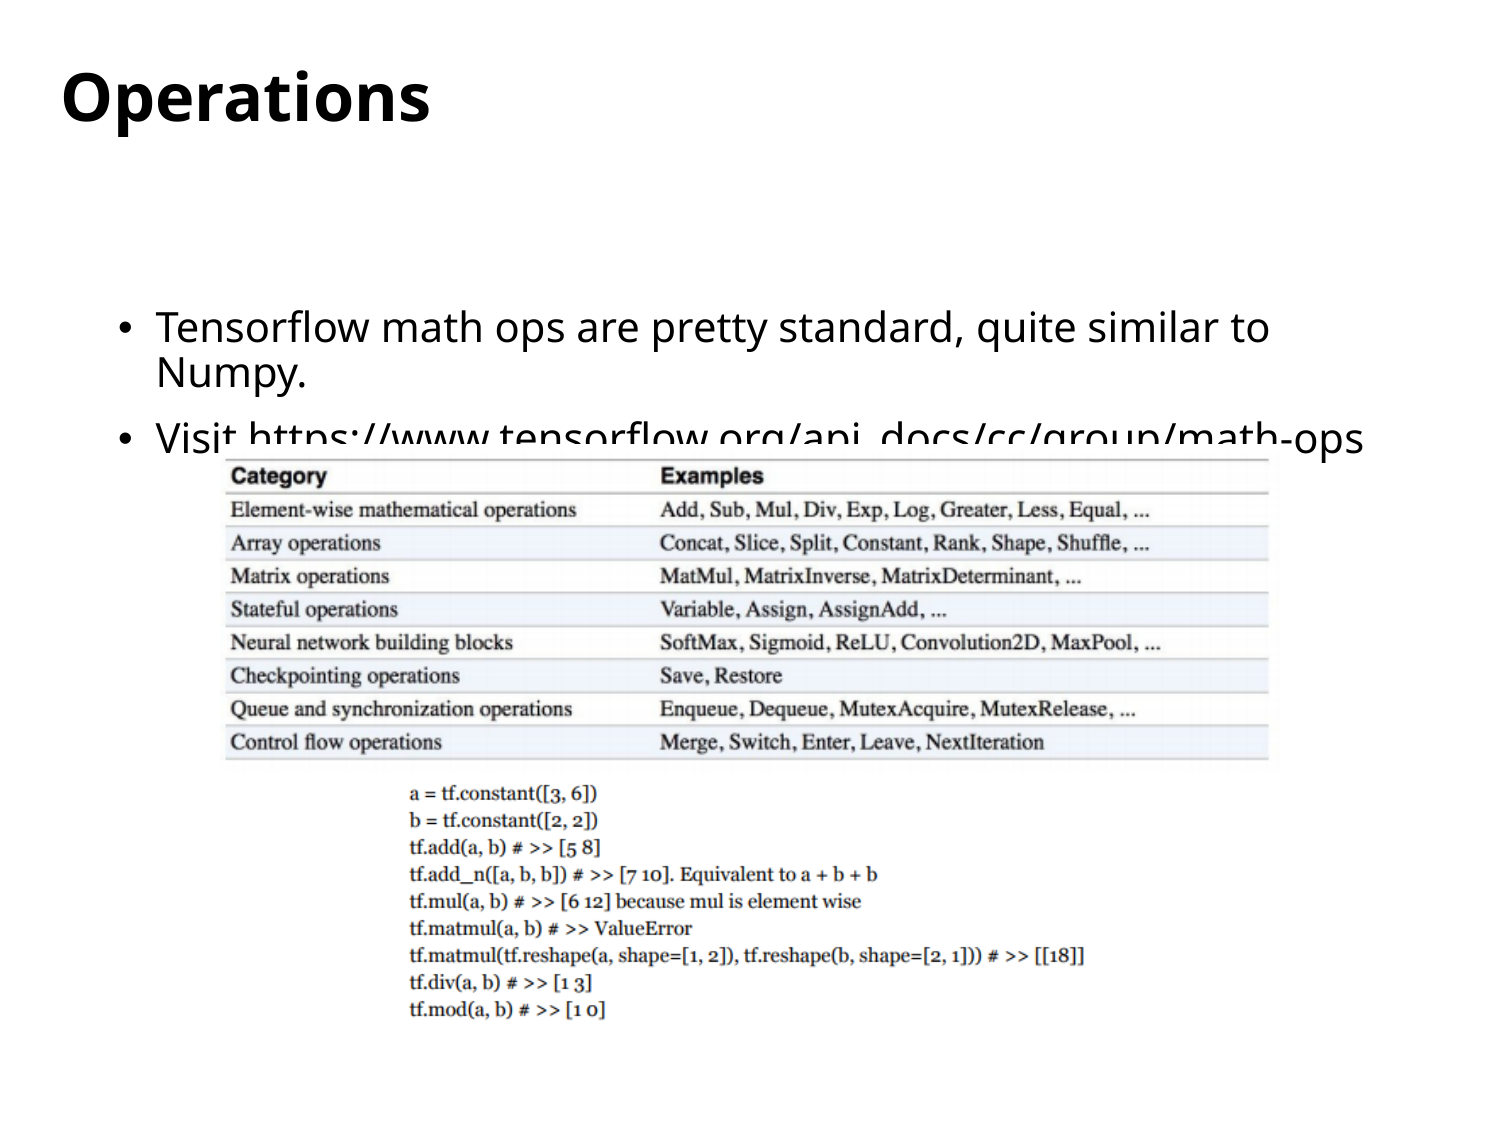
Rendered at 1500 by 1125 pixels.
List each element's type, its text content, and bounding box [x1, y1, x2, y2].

picture [219, 444, 1281, 1031]
title Operations [45, 31, 1448, 169]
list Tensorflow math ops are pretty standard, quite similar to Numpy. Visit https://www.tensorflow.org/api_docs/cc/group/math-ops [103, 299, 1397, 1014]
